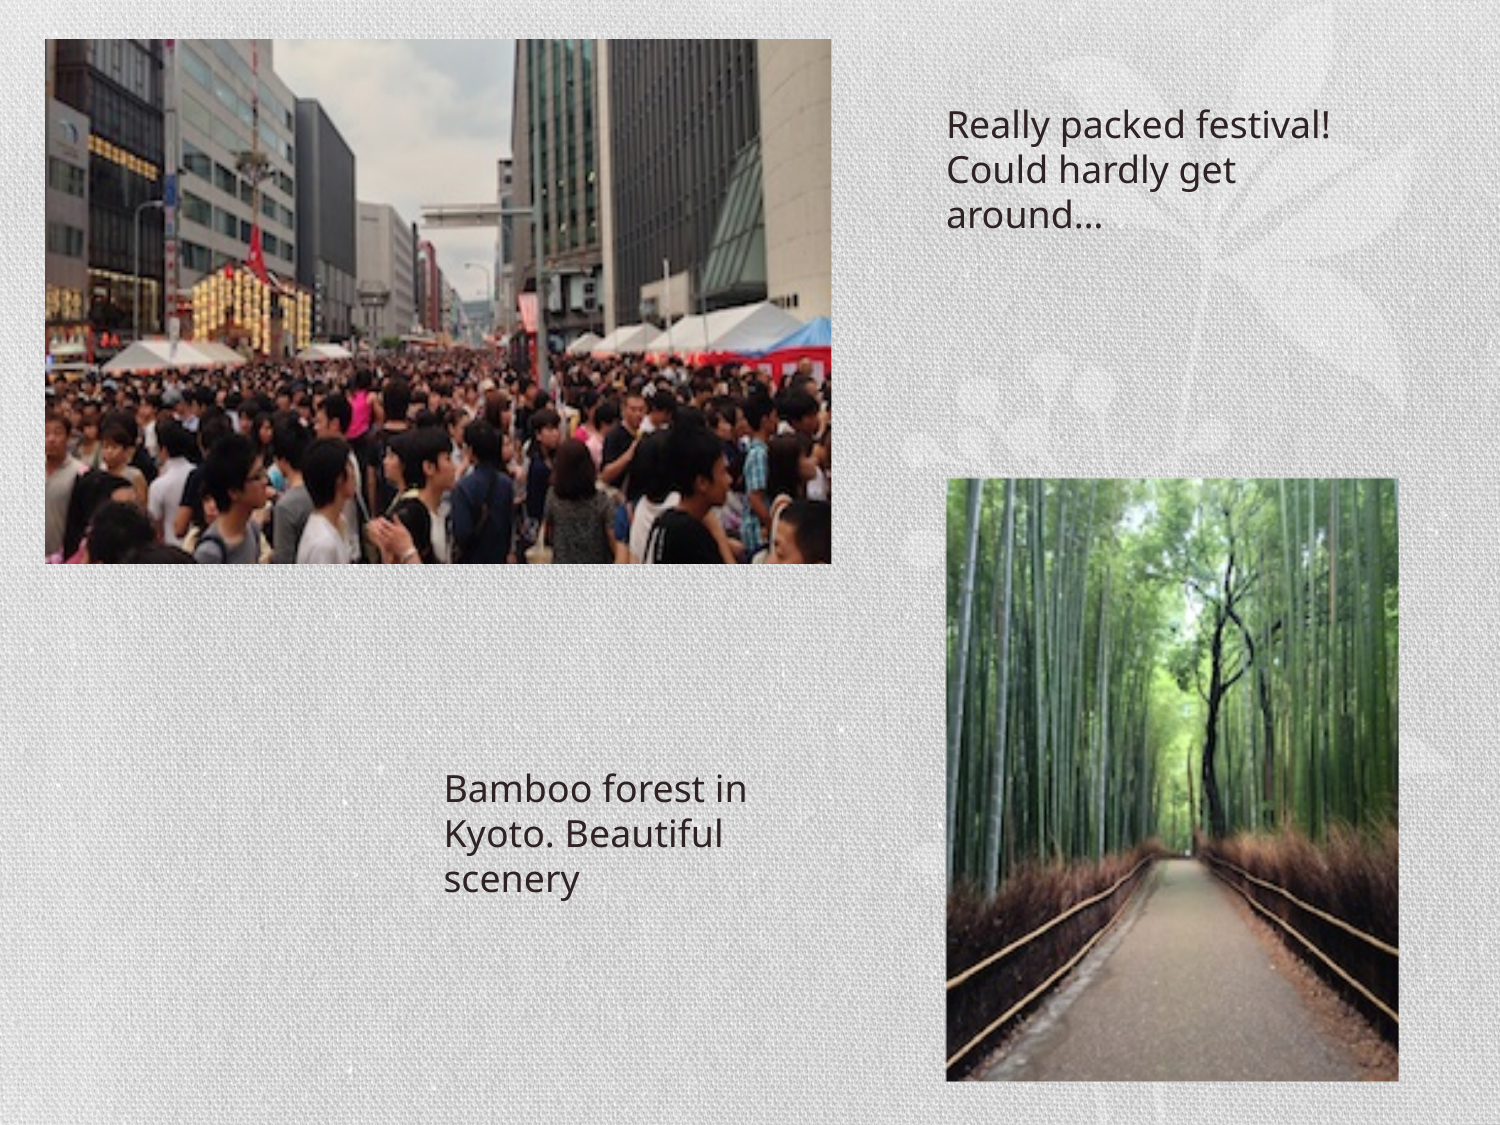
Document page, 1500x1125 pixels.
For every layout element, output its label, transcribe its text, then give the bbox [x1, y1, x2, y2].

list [44, 39, 832, 564]
picture [870, 479, 1474, 1081]
text_box Really packed festival! Could hardly get around… [931, 93, 1369, 244]
text_box Bamboo forest in Kyoto. Beautiful scenery [428, 757, 832, 908]
